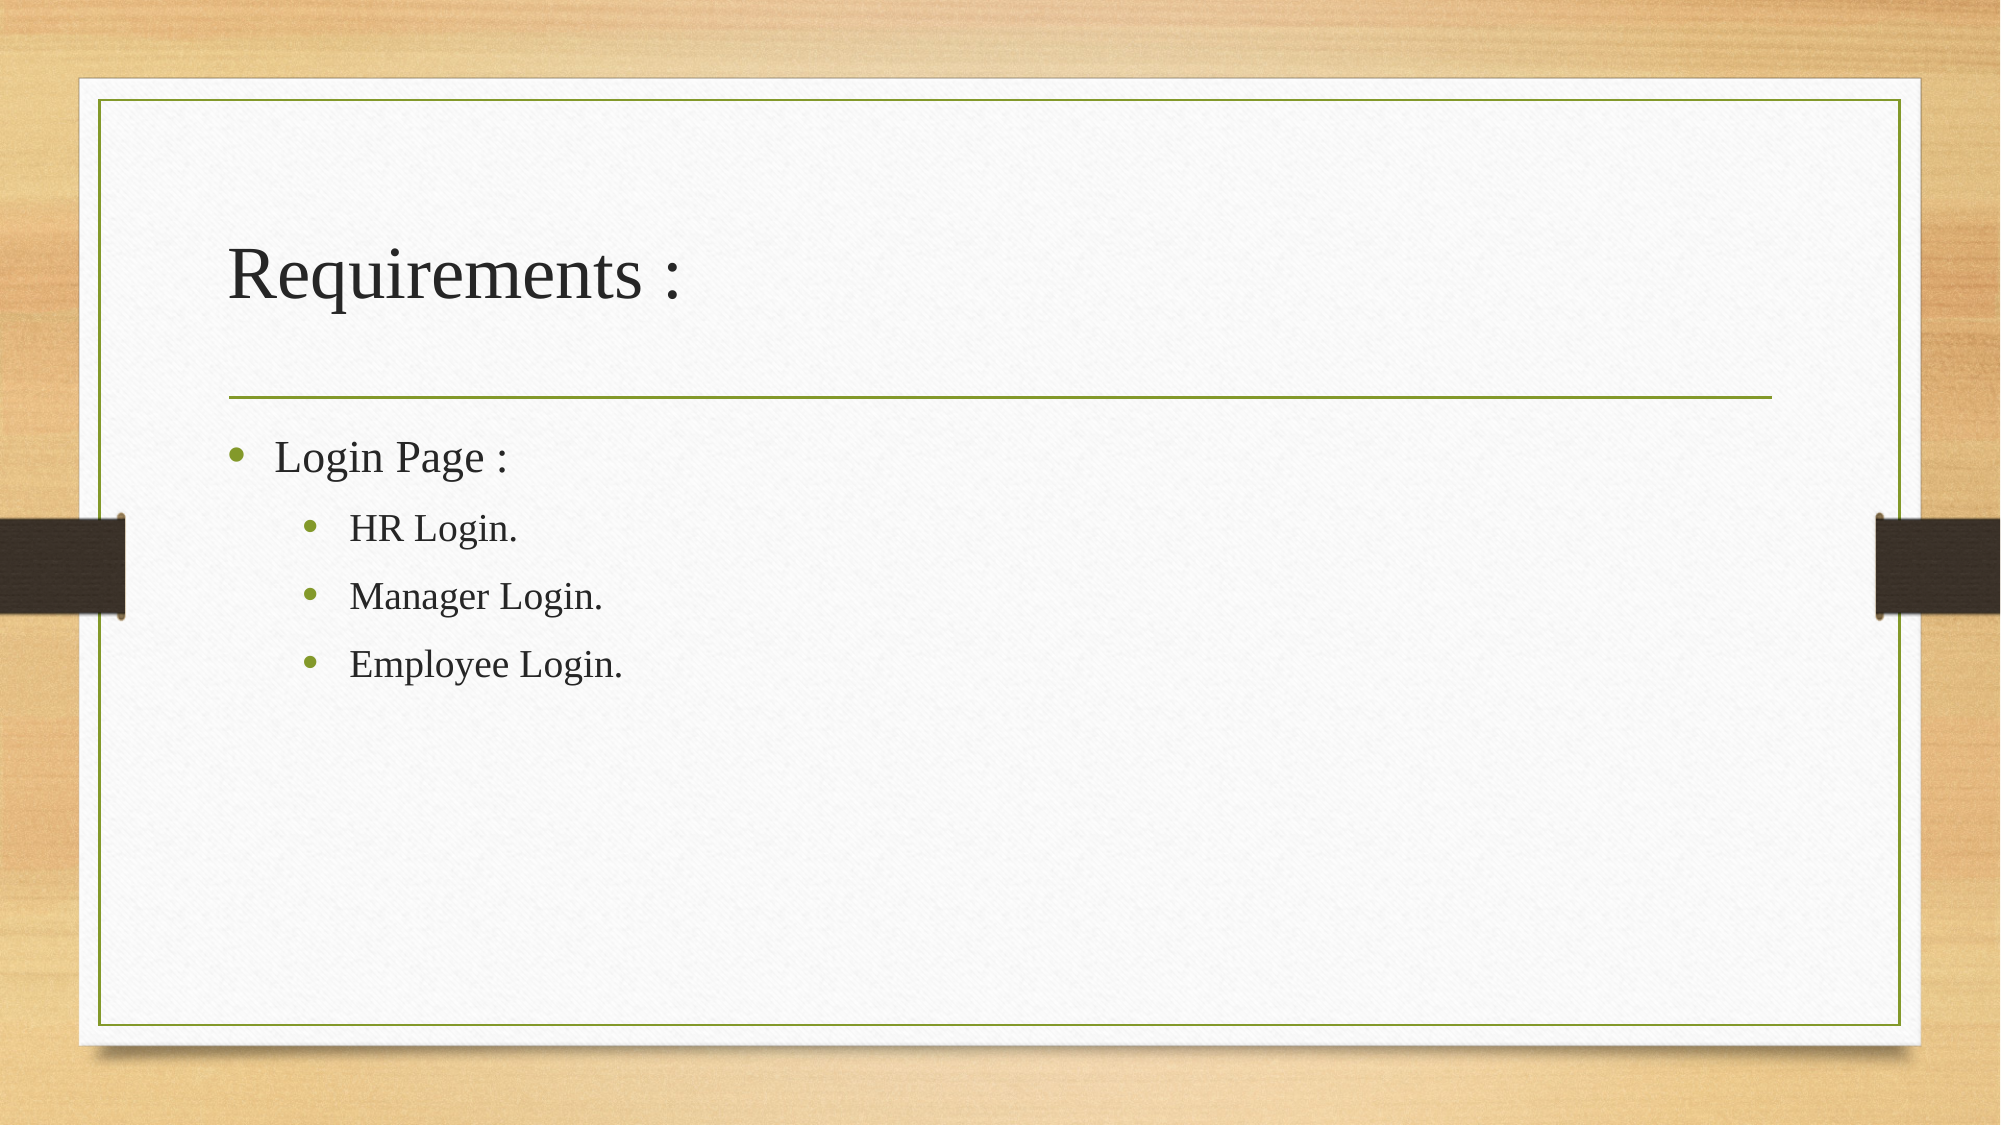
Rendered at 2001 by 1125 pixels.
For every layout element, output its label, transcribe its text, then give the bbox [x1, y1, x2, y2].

list Login Page : HR Login. Manager Login. Employee Login. [212, 419, 1788, 964]
picture [0, 0, 2001, 1125]
title Requirements : [212, 161, 1788, 375]
